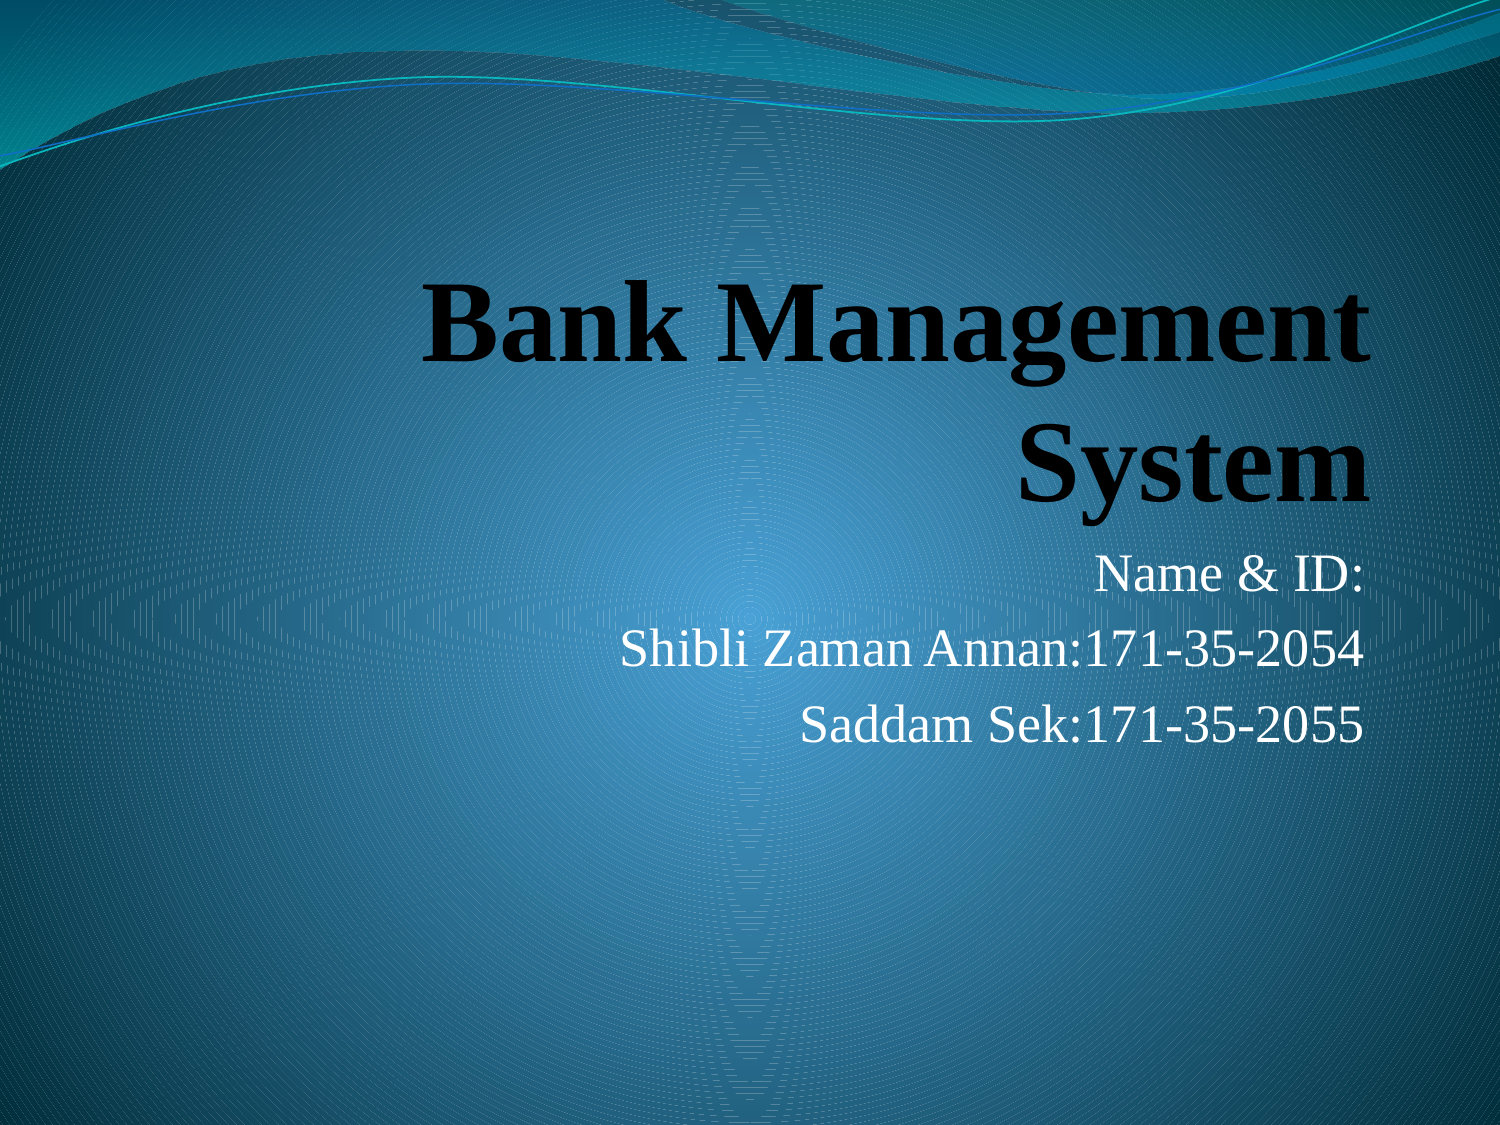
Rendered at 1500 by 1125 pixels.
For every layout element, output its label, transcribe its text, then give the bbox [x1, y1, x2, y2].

subtitle Name & ID: Shibli Zaman Annan:171-35-2054 Saddam Sek:171-35-2055 [87, 529, 1376, 818]
title Bank Management System [87, 224, 1376, 525]
